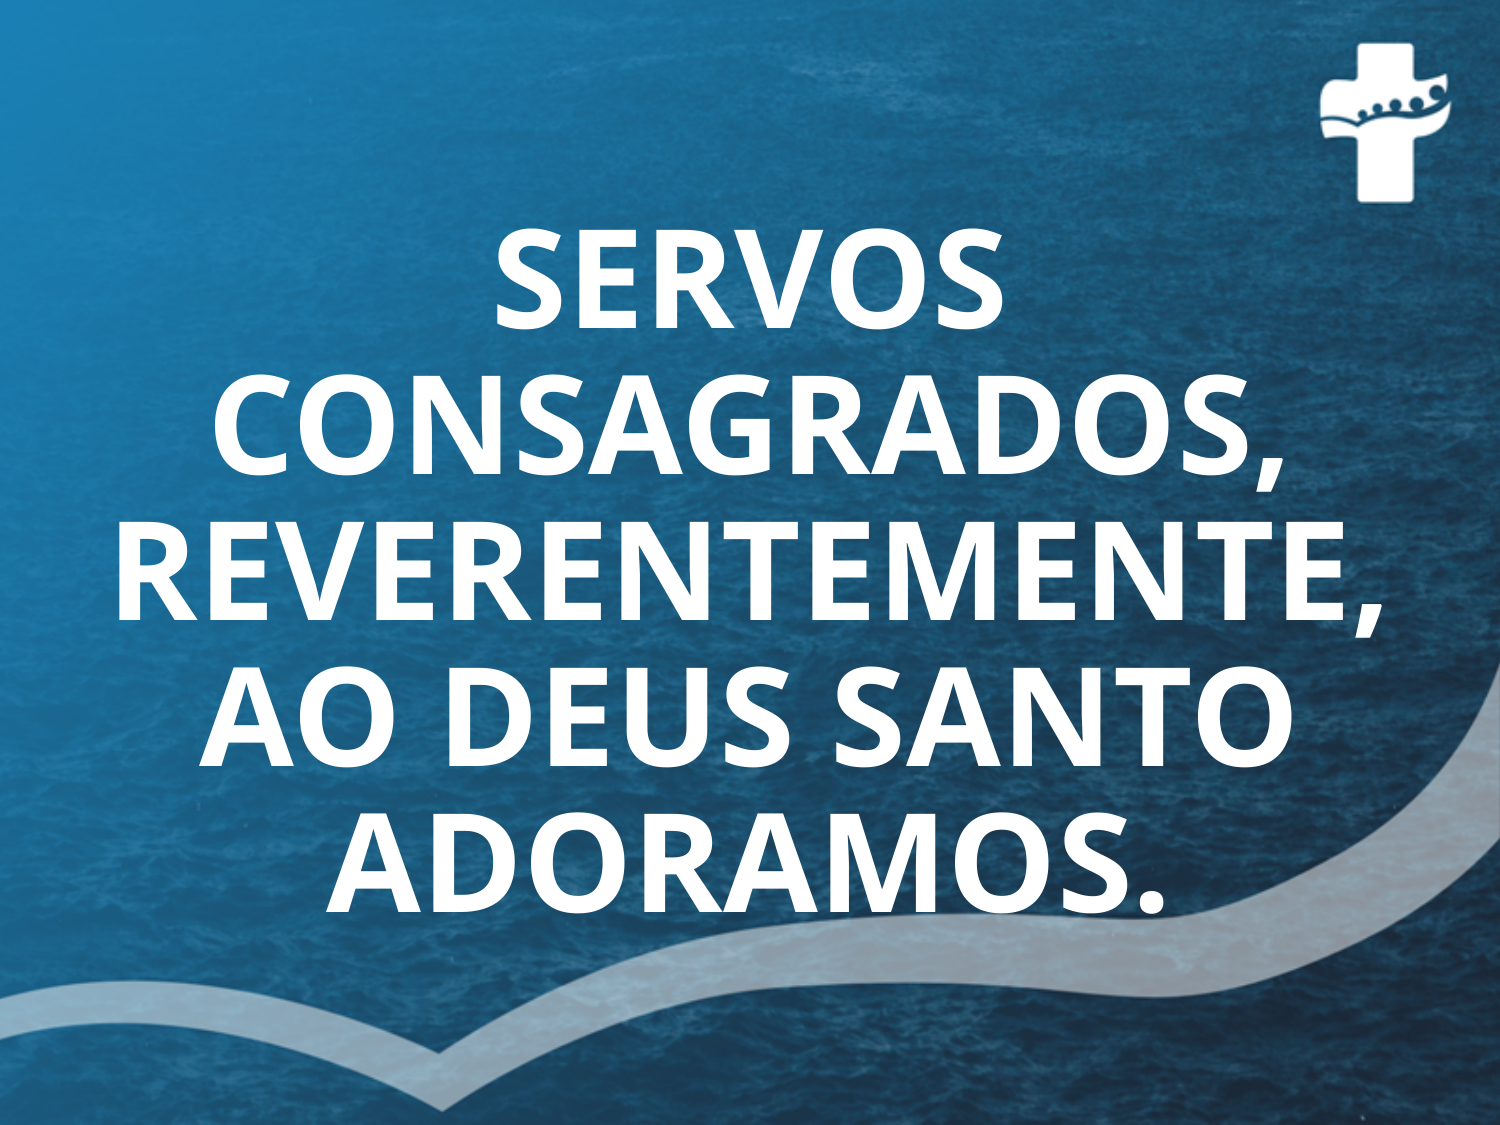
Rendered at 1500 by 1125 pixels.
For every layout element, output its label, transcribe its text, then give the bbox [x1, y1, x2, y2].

title SERVOS CONSAGRADOS, REVERENTEMENTE, AO DEUS SANTO ADORAMOS. [0, 481, 1500, 670]
picture [0, 670, 1500, 1125]
picture [0, 0, 1500, 481]
